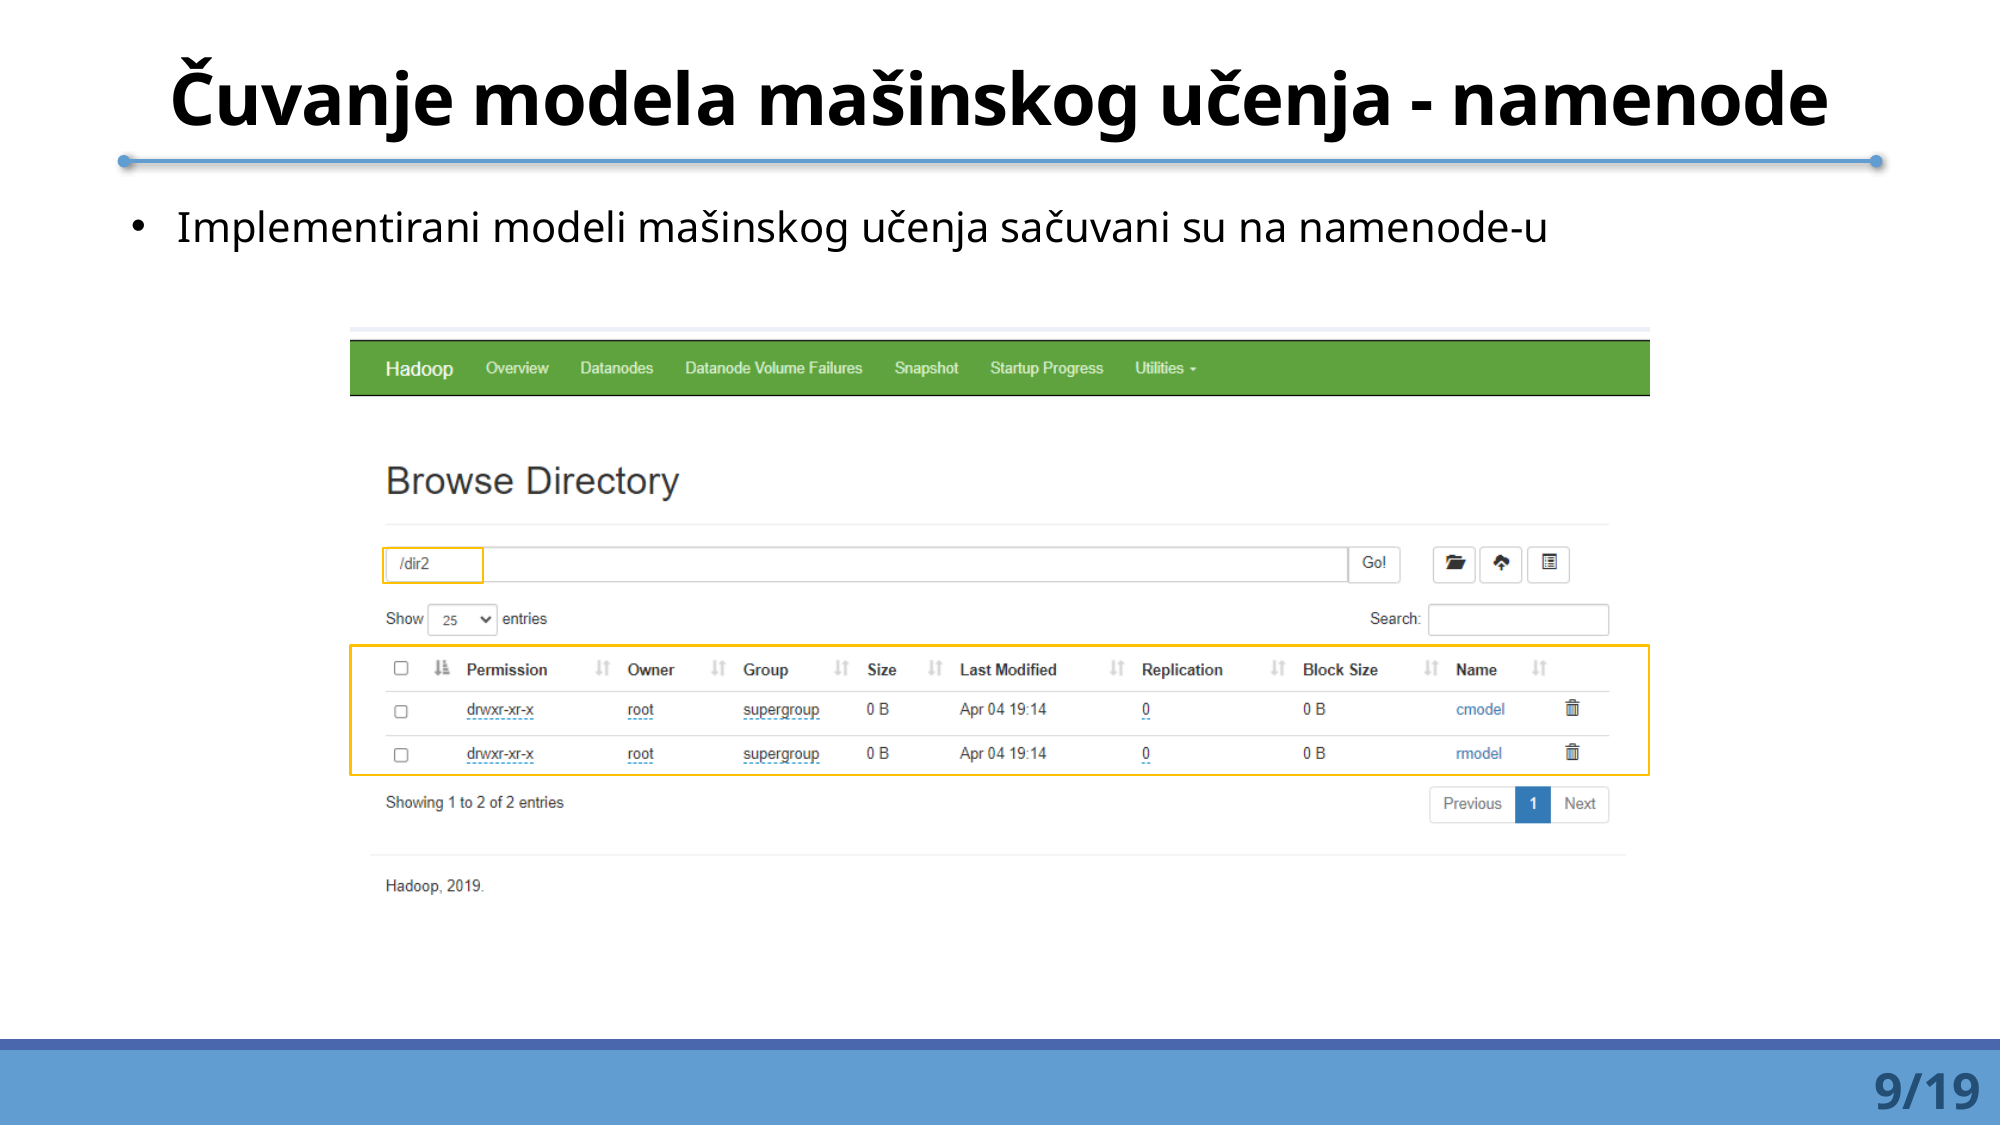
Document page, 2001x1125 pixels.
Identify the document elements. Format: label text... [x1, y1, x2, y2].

slide_number 9/19 [1824, 1054, 1996, 1125]
text_box Implementirani modeli mašinskog učenja sačuvani su na namenode-u [116, 193, 1869, 258]
title Čuvanje modela mašinskog učenja - namenode [99, 42, 1900, 148]
picture [350, 327, 1650, 933]
